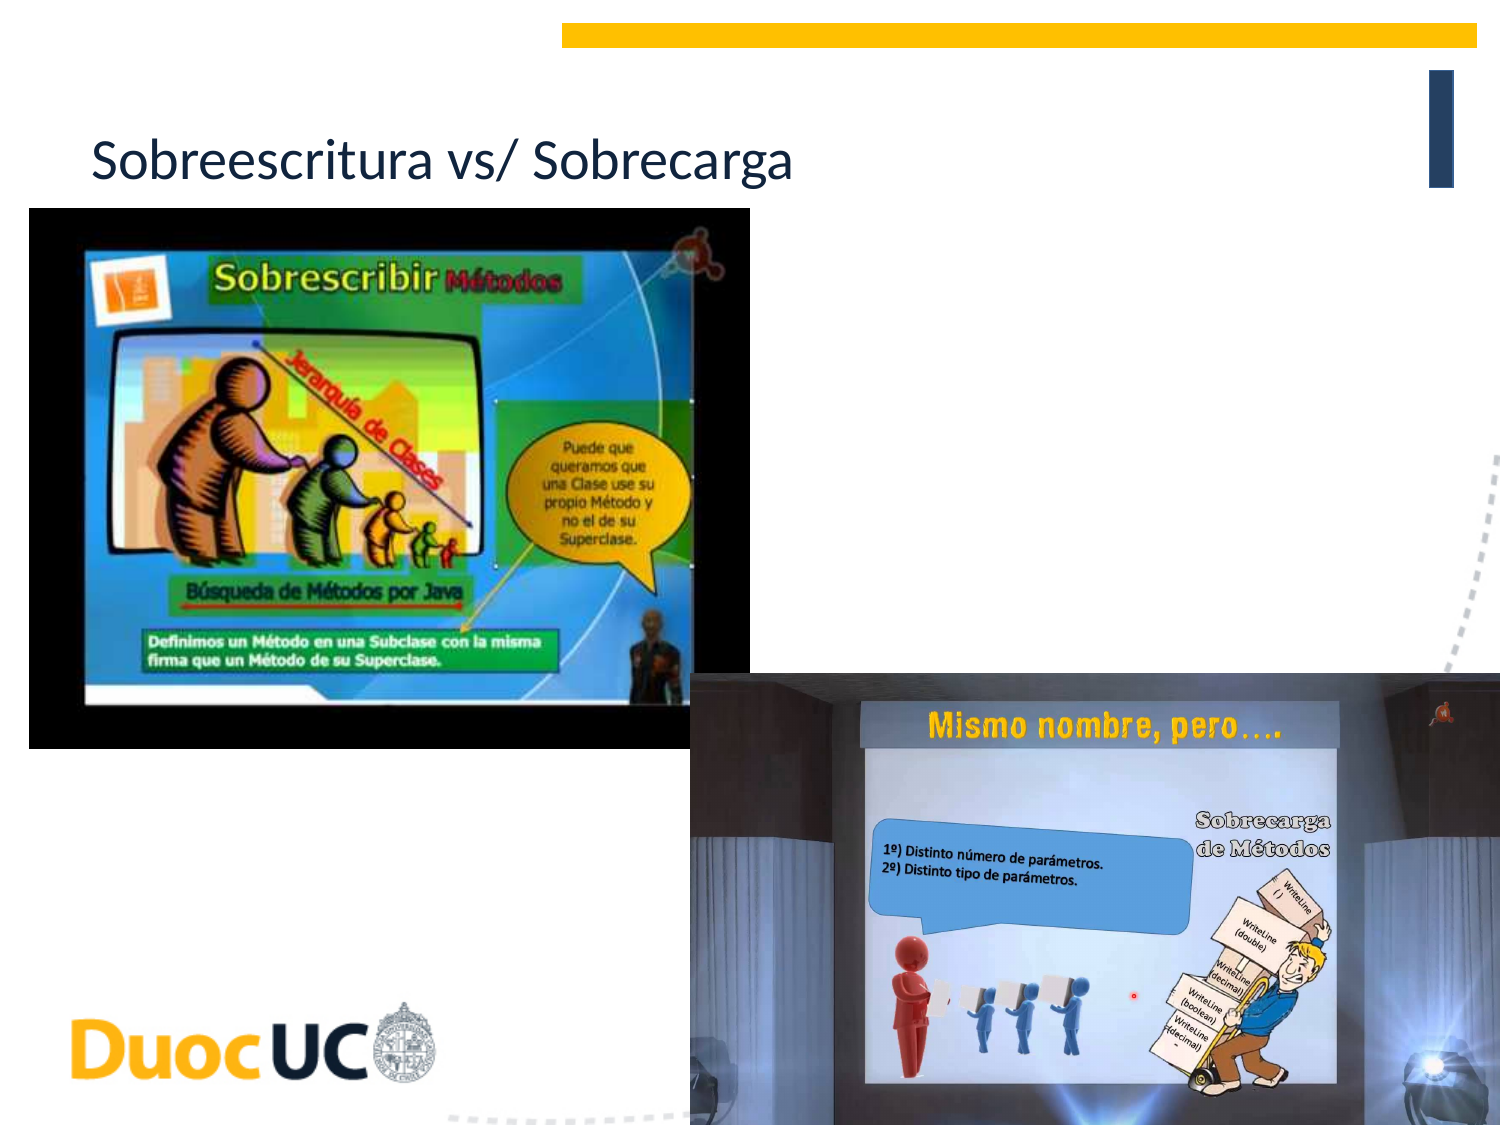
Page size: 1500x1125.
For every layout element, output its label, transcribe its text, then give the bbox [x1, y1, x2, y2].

text_box Sobreescritura vs/ Sobrecarga [76, 113, 1424, 269]
picture [0, 0, 1500, 1125]
